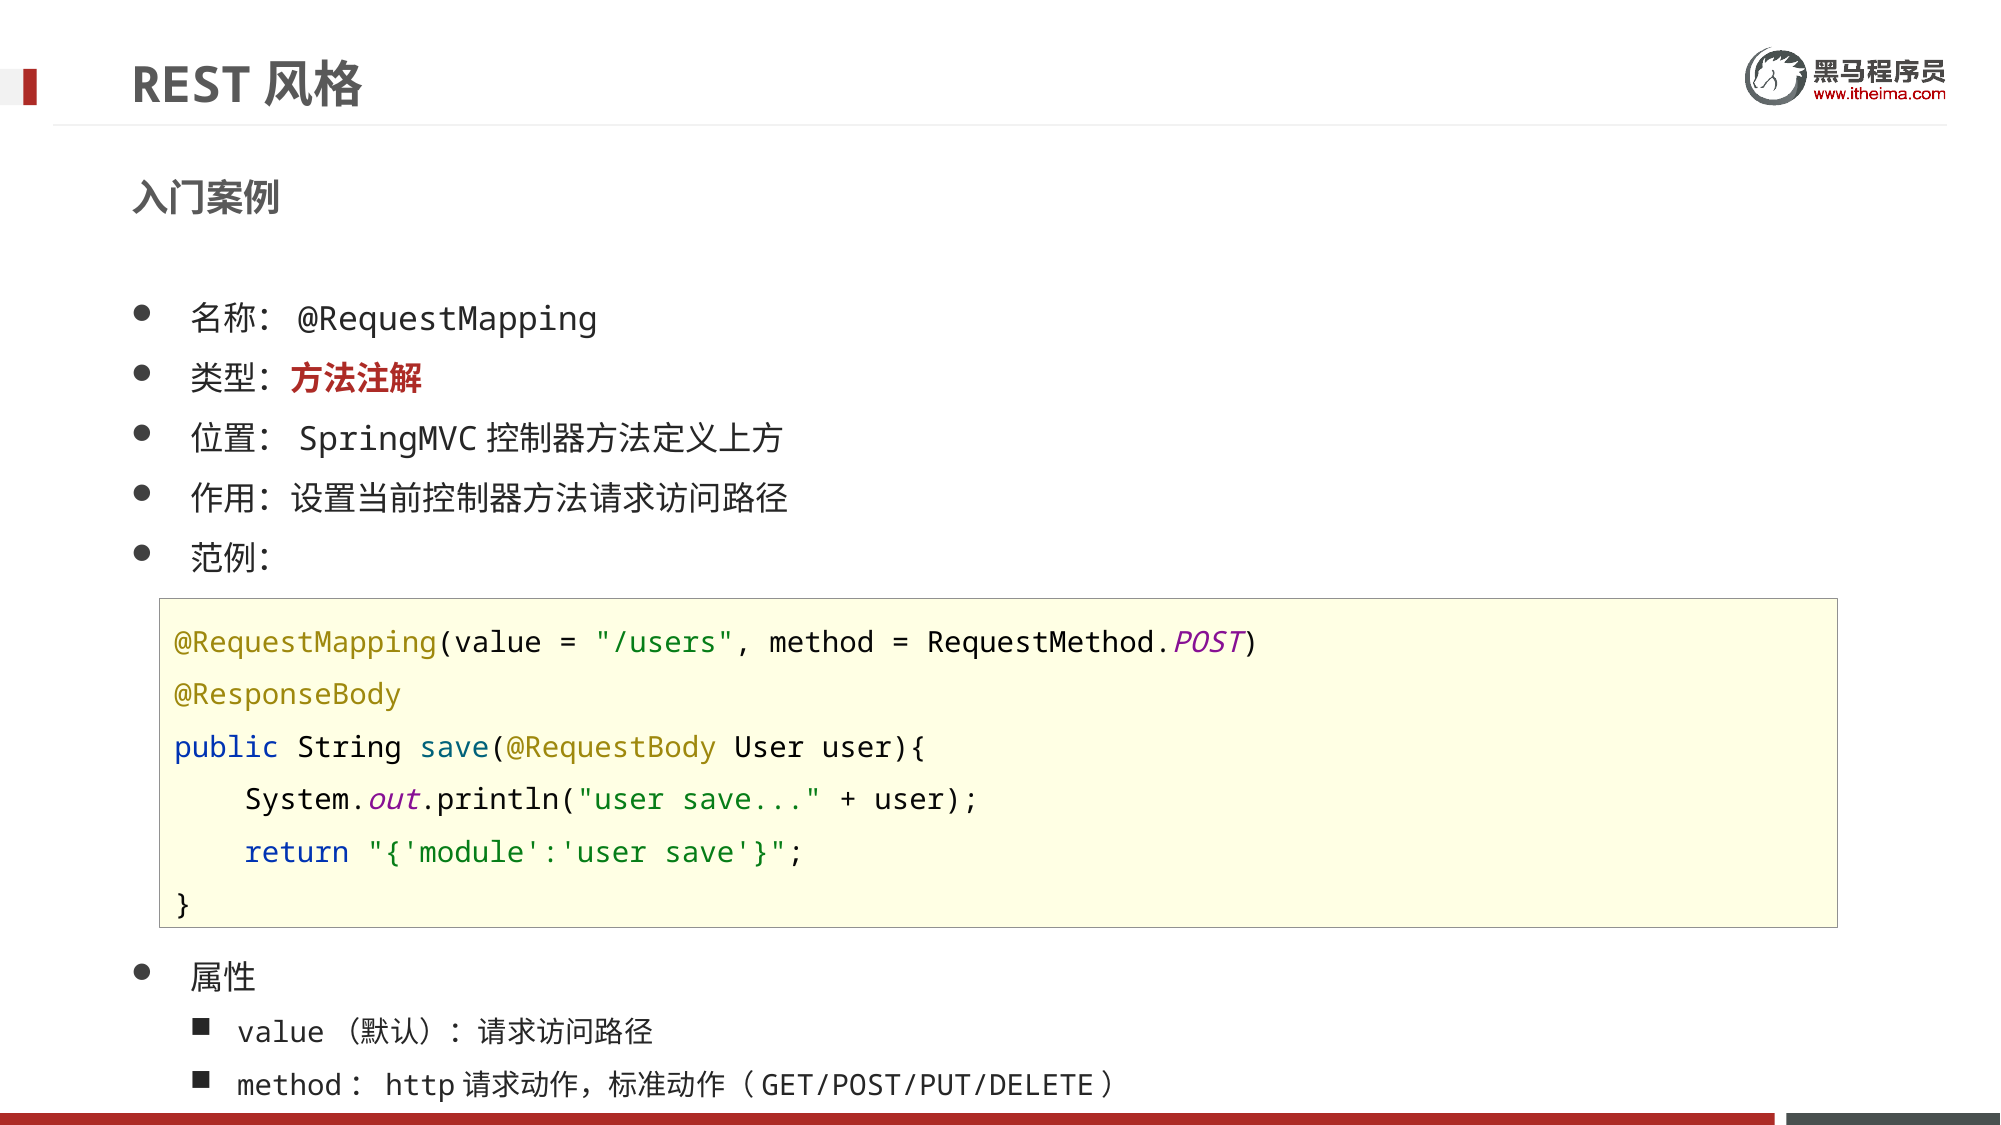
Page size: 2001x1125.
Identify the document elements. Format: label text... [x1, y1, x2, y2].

list 名称：@RequestMapping 类型：方法注解 位置：SpringMVC控制器方法定义上方 作用：设置当前控制器方法请求访问路径 范例： 属性 value（默认）：请求访问路径 method：http请求动作，标准动作（GET/POST/PUT/DELETE） [116, 270, 1880, 963]
list 入门案例 [116, 154, 1880, 239]
title REST风格 [116, 40, 1556, 125]
picture [1744, 46, 1946, 106]
text_box @RequestMapping(value = "/users", method = RequestMethod.POST) @ResponseBody public String save(@RequestBody User user){ System.out.println("user save..." + user); return "{'module':'user save'}"; } [159, 598, 1837, 928]
